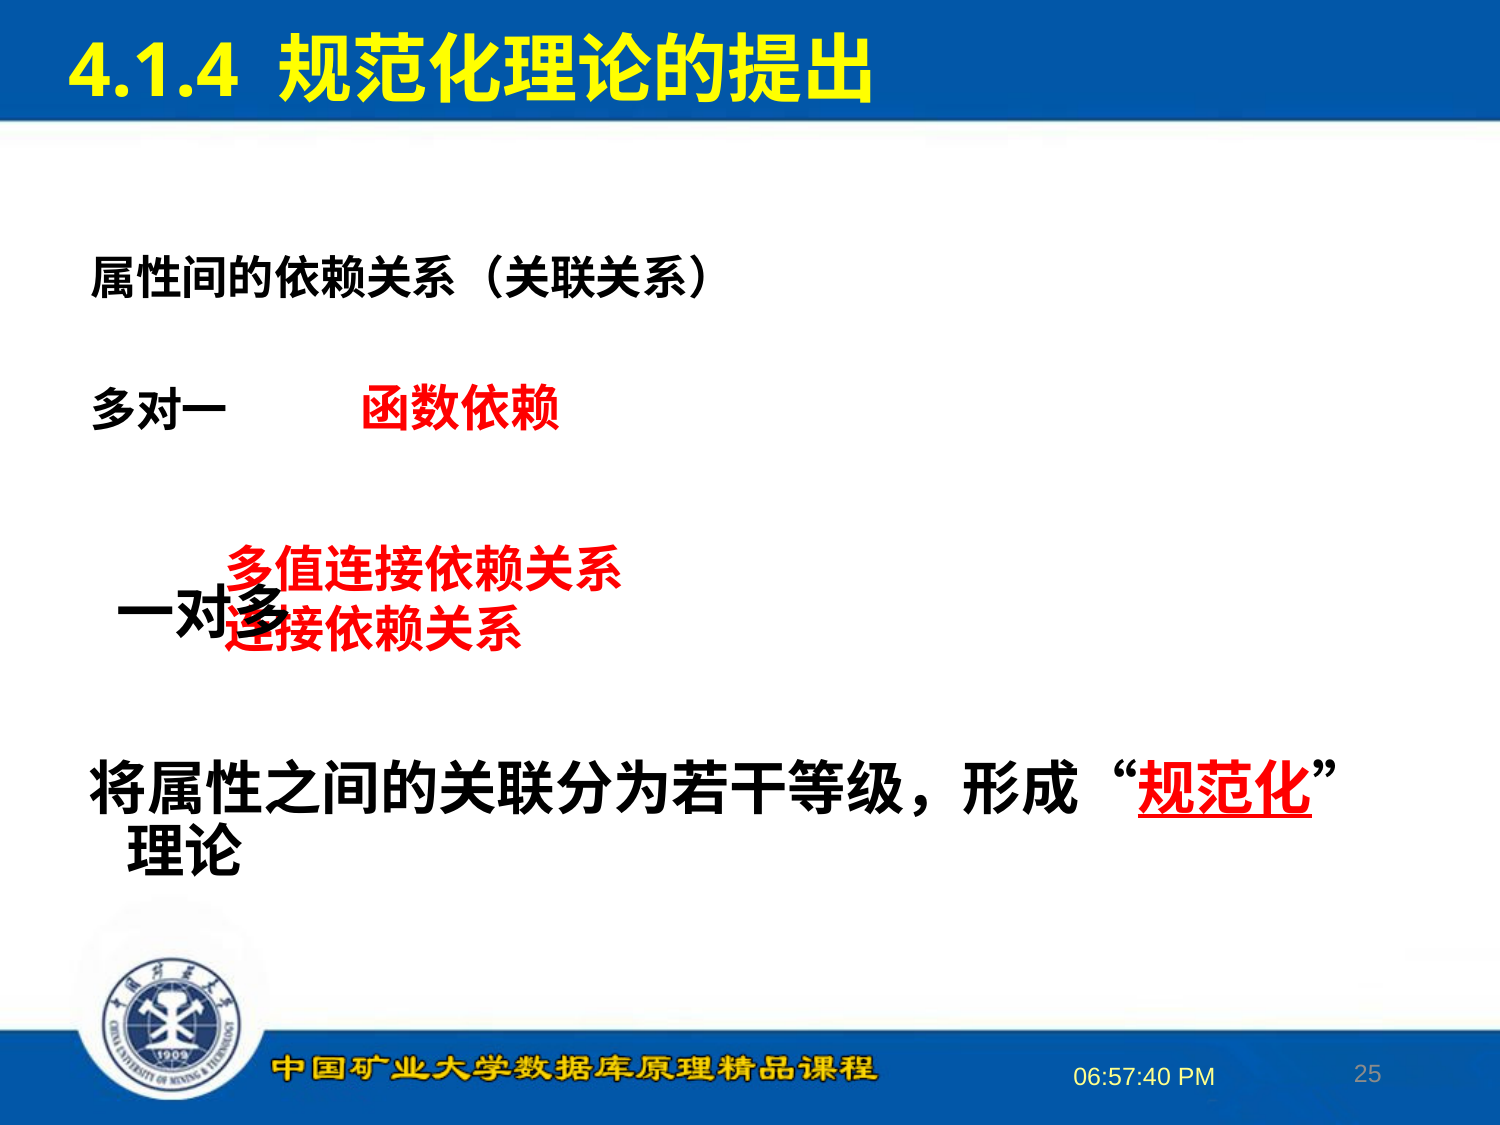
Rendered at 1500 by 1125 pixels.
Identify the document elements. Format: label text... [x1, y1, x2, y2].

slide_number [1058, 1045, 1396, 1106]
text_box 多值连接依赖关系 连接依赖关系 [74, 529, 1034, 665]
list 属性间的依赖关系（关联关系） 多对一 [75, 247, 1425, 445]
picture [0, 0, 1500, 1125]
slide_number 25 [1059, 1042, 1397, 1103]
text_box 一对多 [101, 567, 307, 653]
title 4.1.4 规范化理论的提出 [53, 0, 1404, 151]
text_box 将属性之间的关联分为若干等级，形成“规范化”理论 [73, 751, 1424, 949]
text_box 函数依赖 [345, 368, 724, 444]
